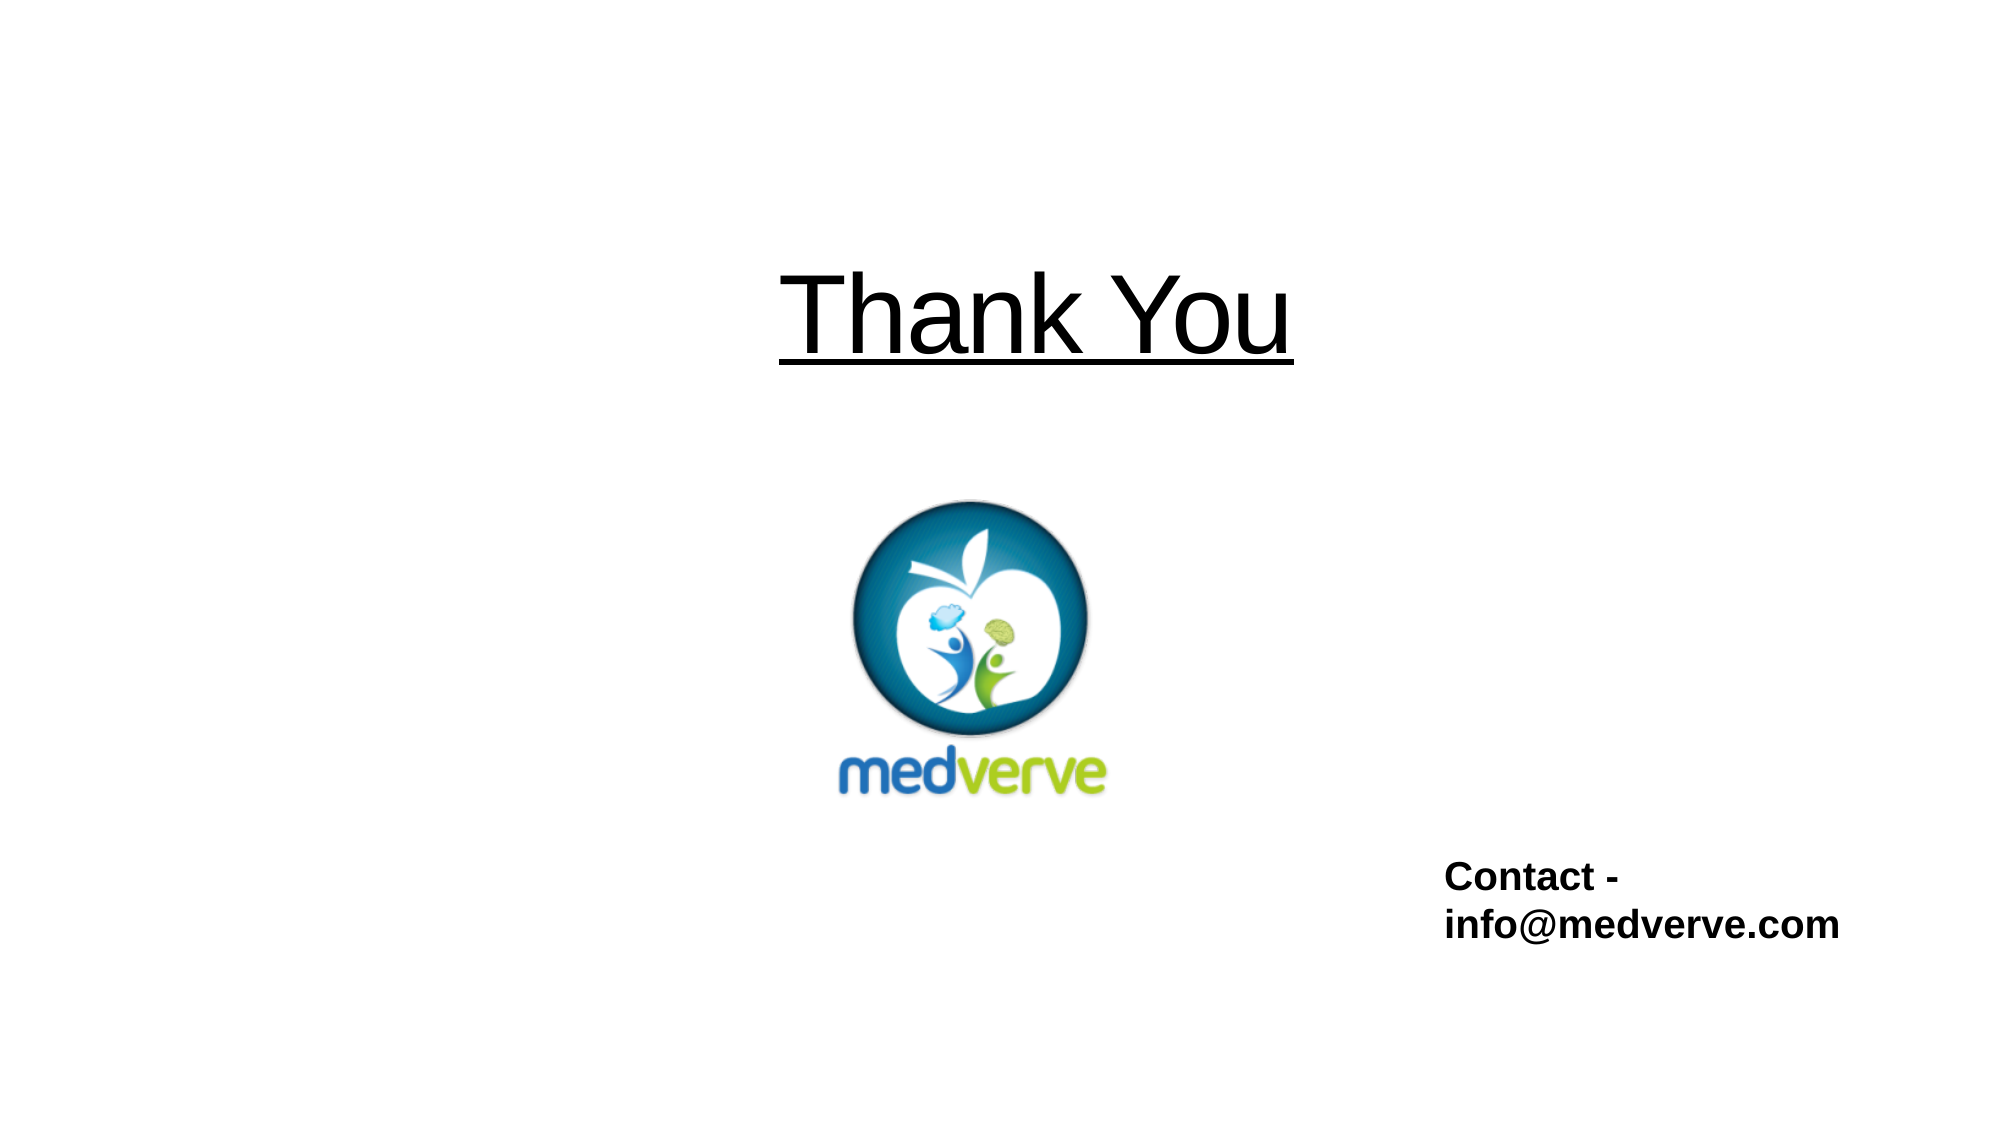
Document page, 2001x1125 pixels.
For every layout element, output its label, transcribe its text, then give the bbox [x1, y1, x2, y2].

text_box Contact - info@medverve.com [1429, 842, 1959, 955]
title Thank You [760, 212, 1312, 403]
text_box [821, 478, 1122, 822]
